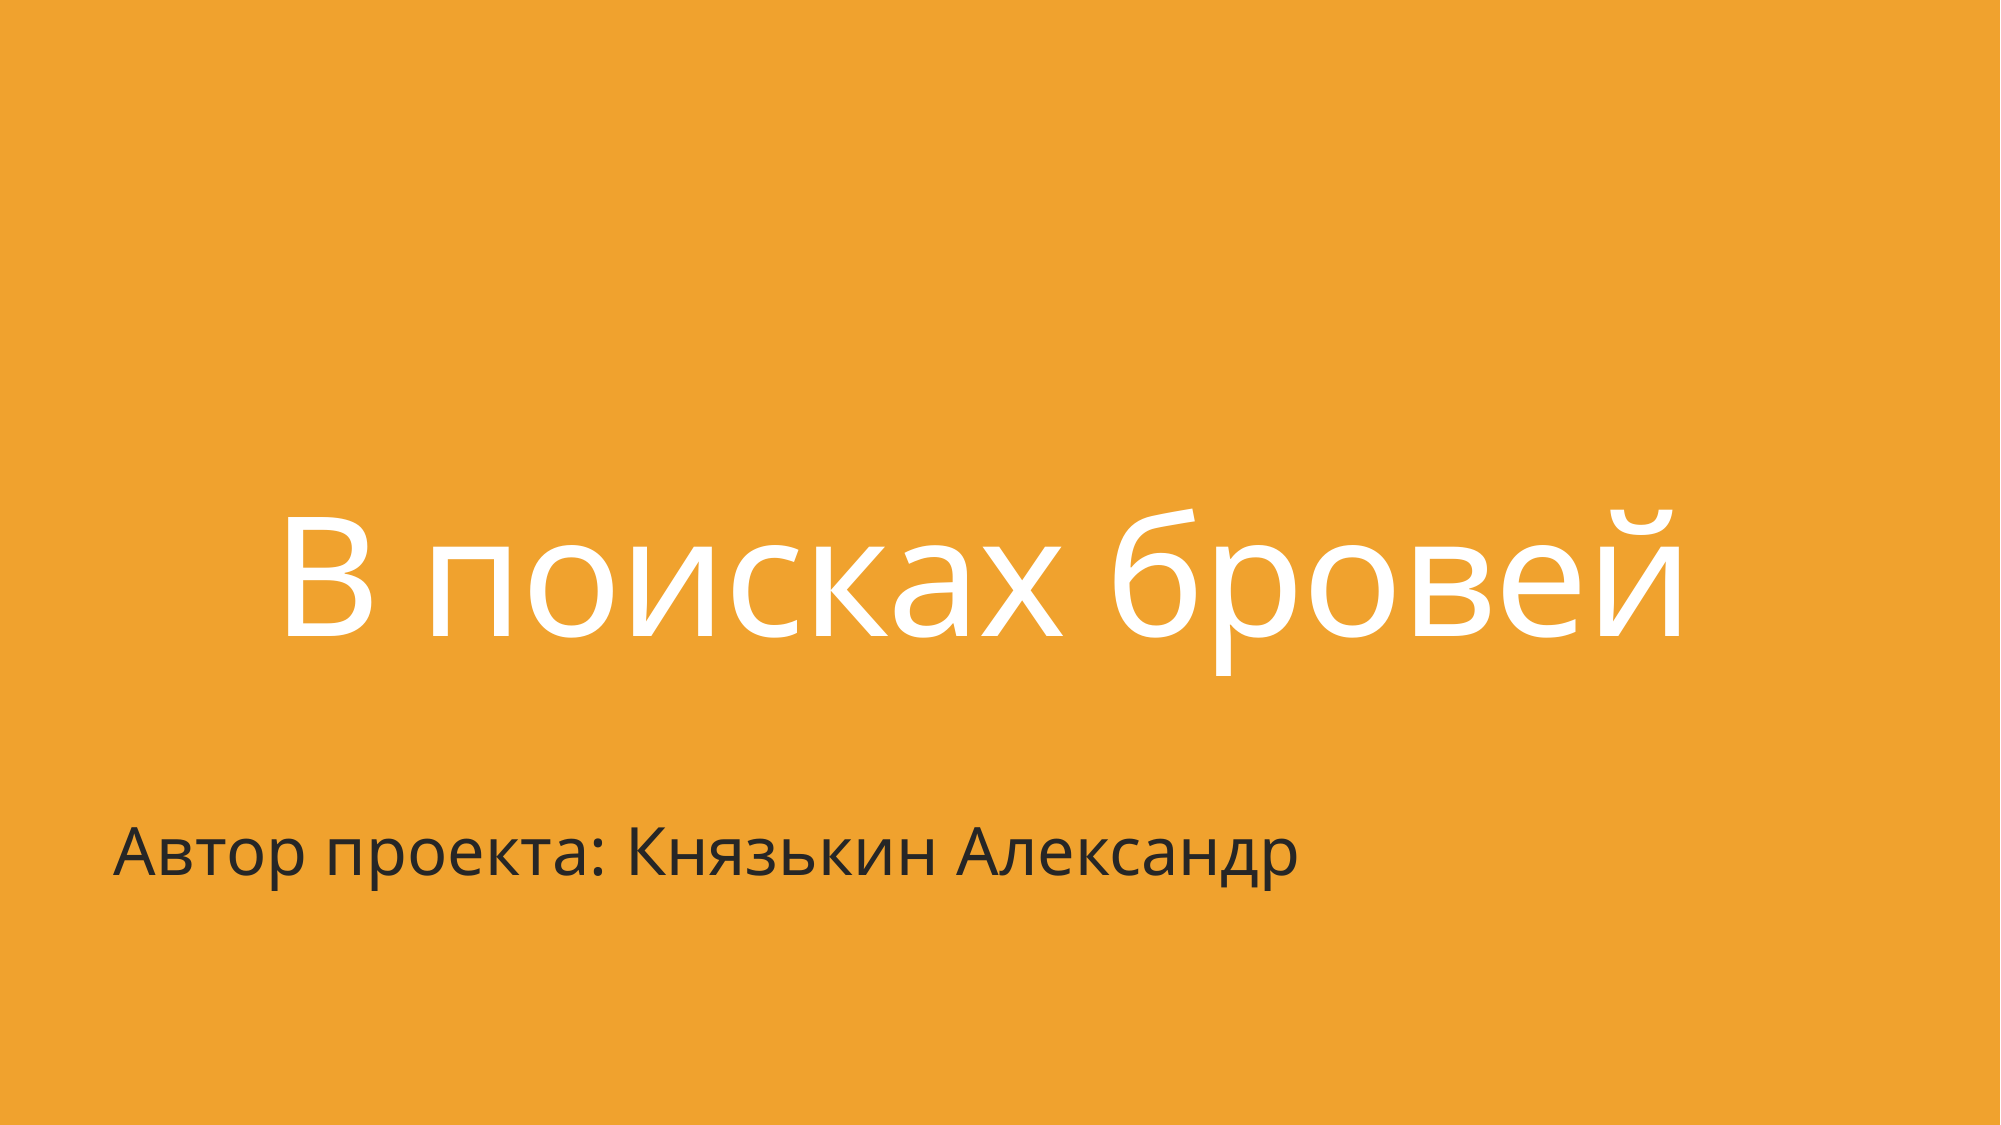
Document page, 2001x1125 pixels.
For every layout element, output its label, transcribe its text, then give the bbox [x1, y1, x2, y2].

title В поисках бровей [98, 126, 1868, 677]
subtitle Автор проекта: Князькин Александр [98, 814, 1613, 933]
